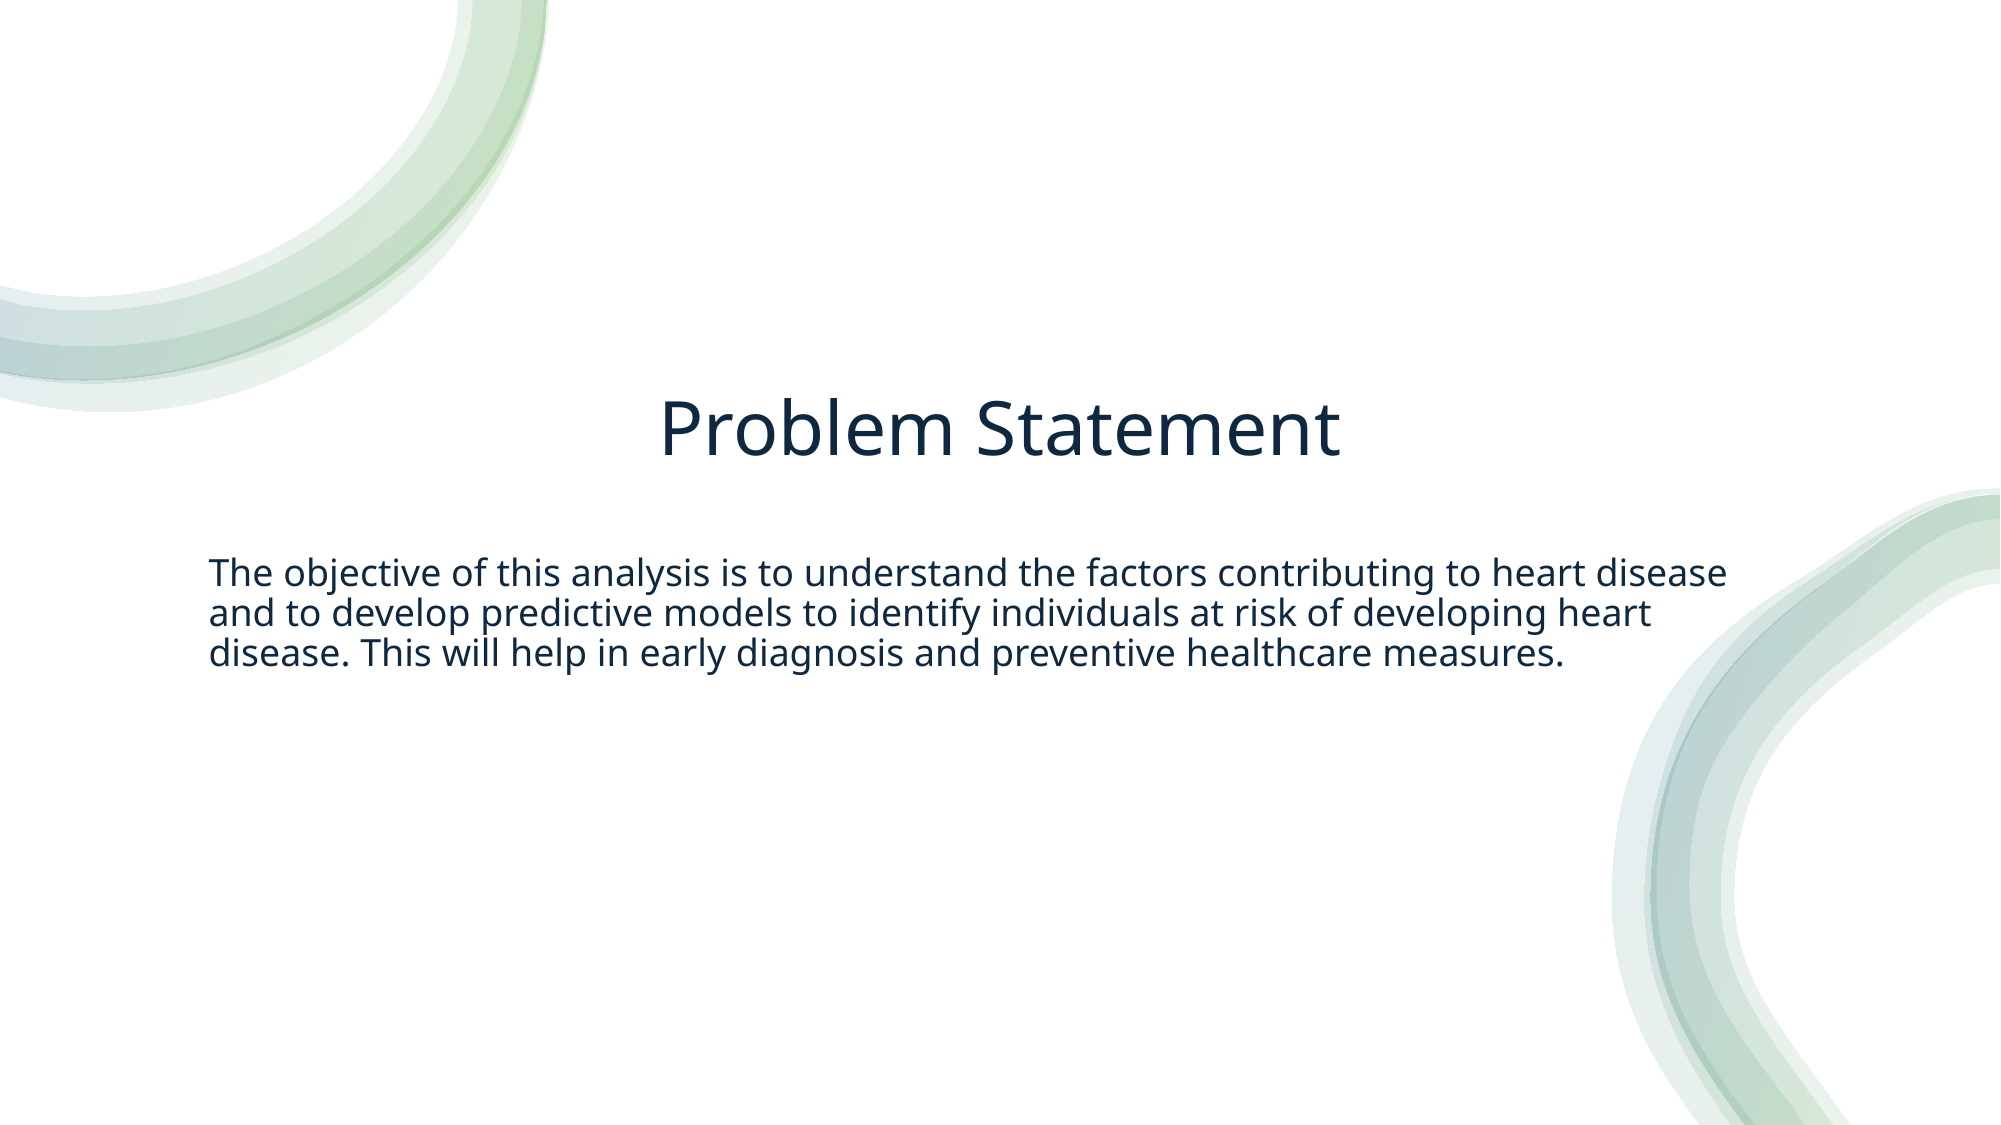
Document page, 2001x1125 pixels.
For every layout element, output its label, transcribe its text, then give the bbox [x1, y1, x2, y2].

title Problem Statement [193, 261, 1807, 479]
list The objective of this analysis is to understand the factors contributing to heart disease and to develop predictive models to identify individuals at risk of developing heart disease. This will help in early diagnosis and preventive healthcare measures. [193, 546, 1807, 950]
text_box [0, 0, 2000, 1125]
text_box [1487, 611, 2000, 1002]
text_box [0, 0, 550, 413]
